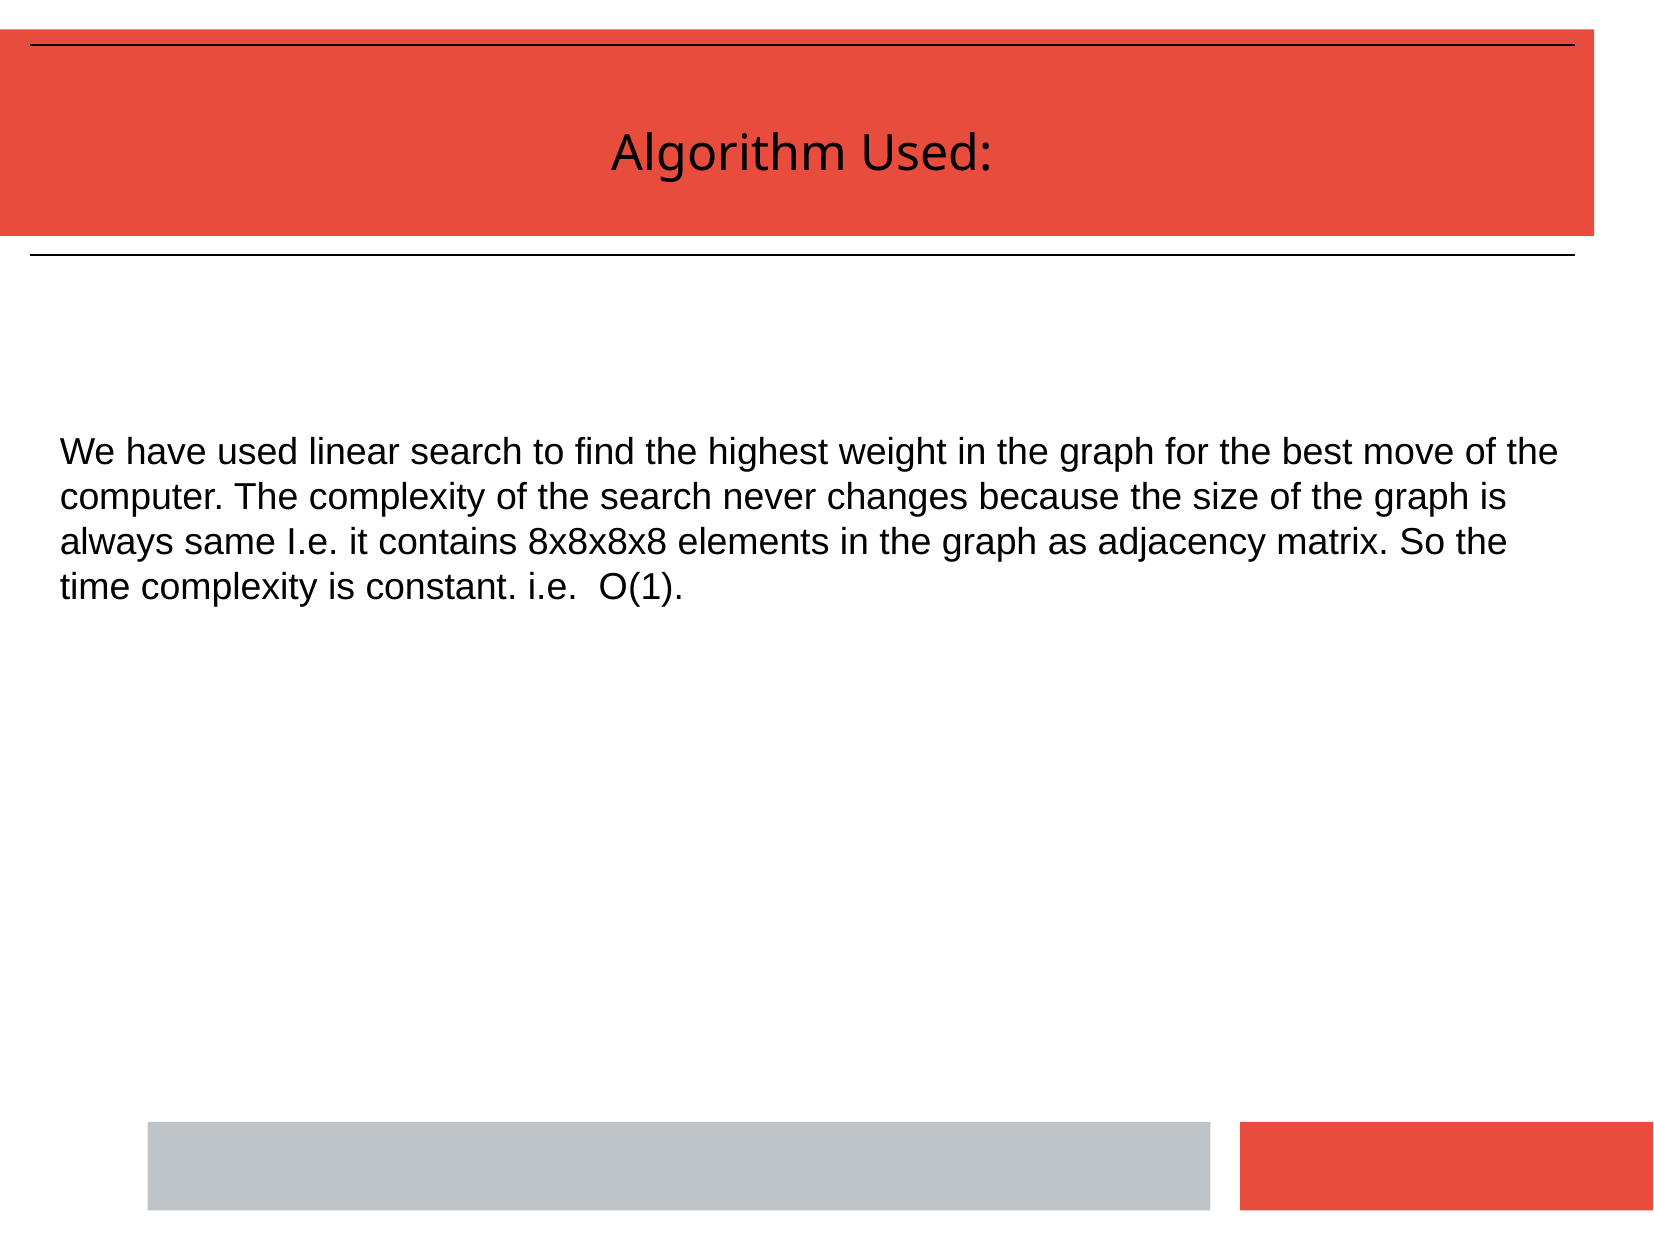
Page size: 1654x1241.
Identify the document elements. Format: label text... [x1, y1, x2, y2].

text_box We have used linear search to find the highest weight in the graph for the best move of the computer. The complexity of the search never changes because the size of the graph is always same I.e. it contains 8x8x8x8 elements in the graph as adjacency matrix. So the time complexity is constant. i.e. O(1). [45, 419, 1575, 603]
